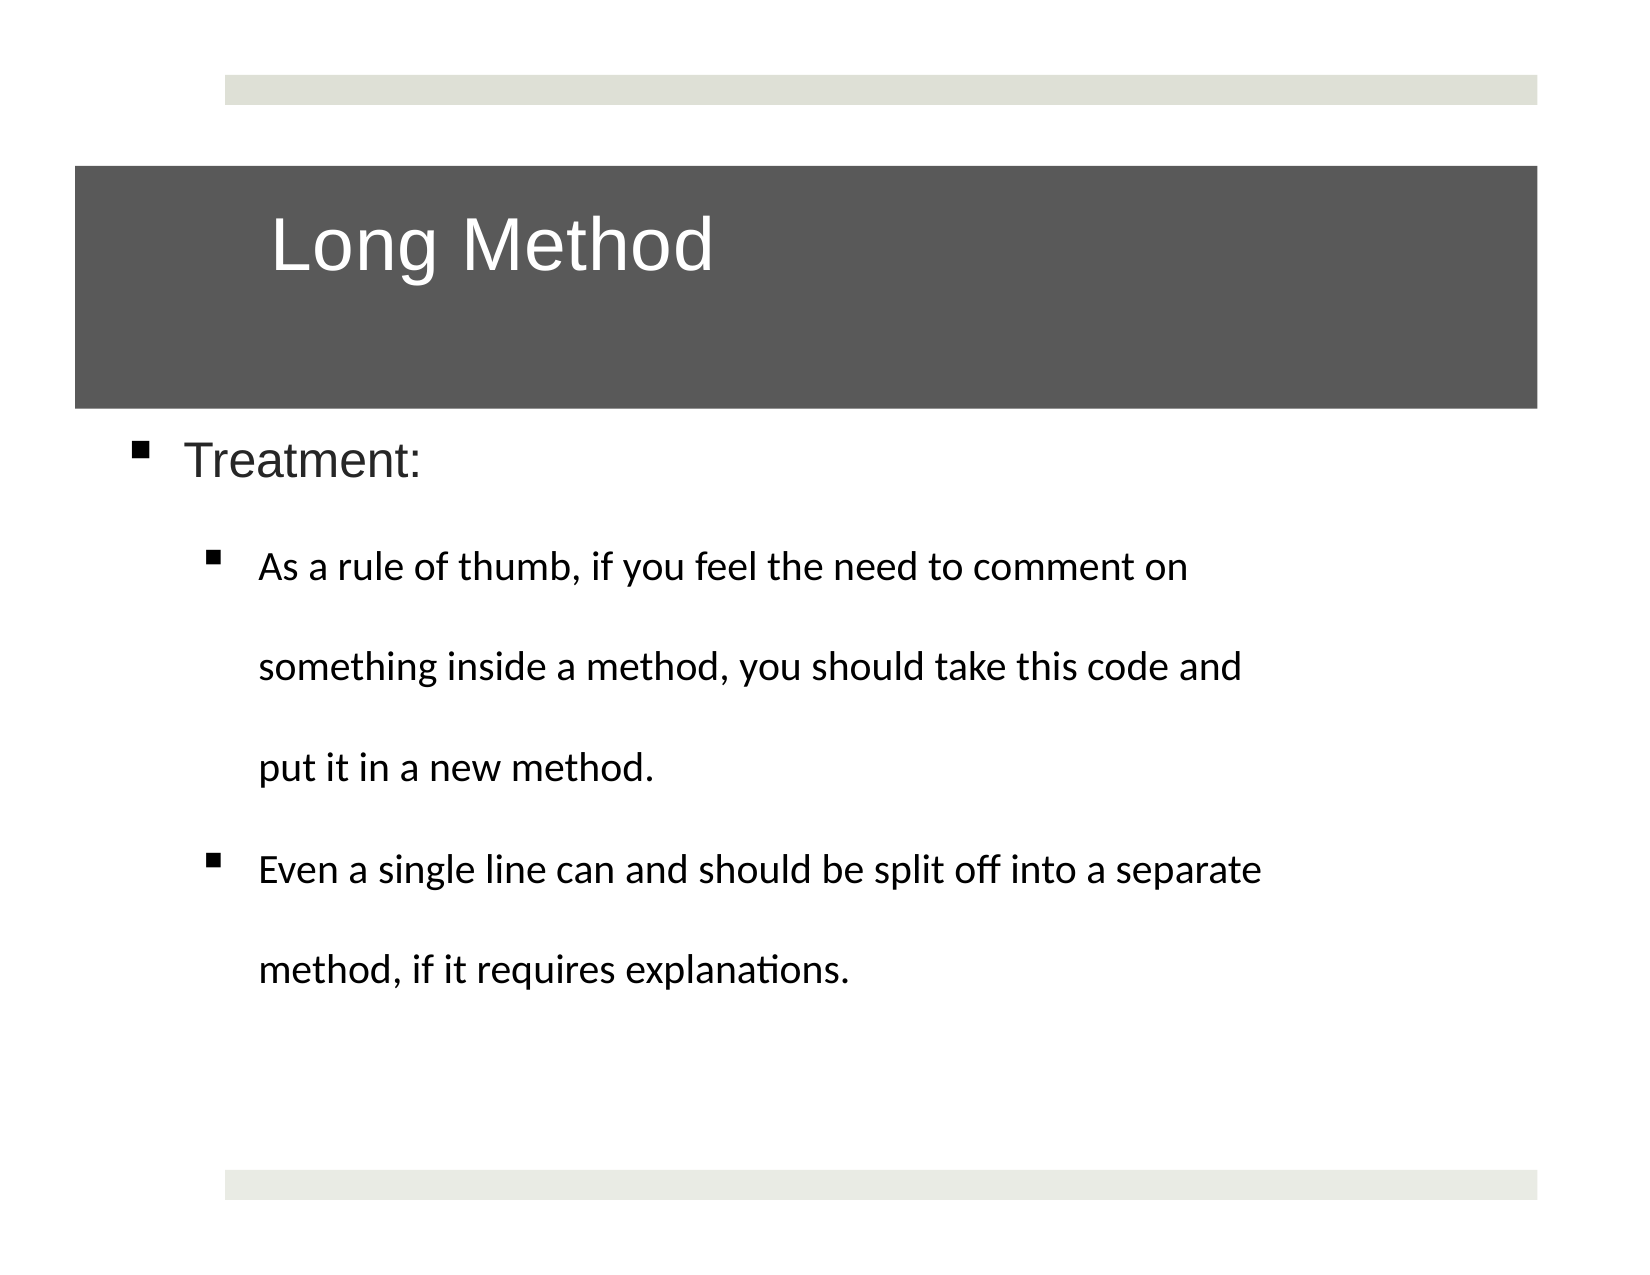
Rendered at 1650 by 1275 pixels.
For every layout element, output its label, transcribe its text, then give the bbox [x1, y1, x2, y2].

title Long Method [75, 165, 1538, 409]
text_box Treatment: As a rule of thumb, if you feel the need to comment on something inside a method, you should take this code and put it in a new method. Even a single line can and should be split off into a separate method, if it requires explanations. [125, 425, 1292, 1044]
